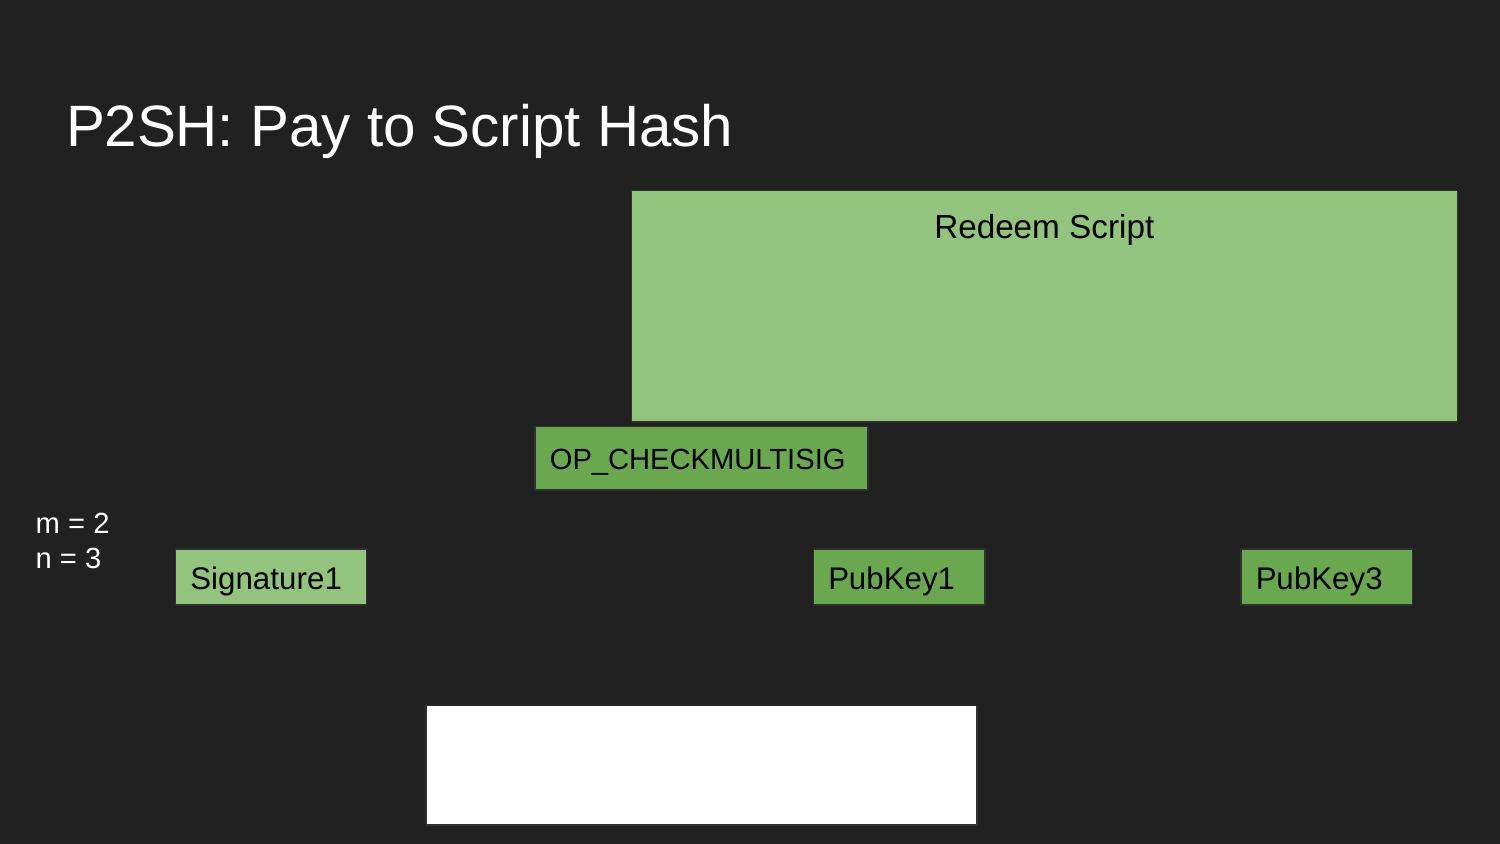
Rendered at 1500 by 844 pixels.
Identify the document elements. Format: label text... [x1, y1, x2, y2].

text_box Signature1 [318, 548, 367, 606]
title P2SH: Pay to Script Hash [51, 72, 1449, 167]
text_box [426, 705, 977, 826]
text_box PubKey1 [813, 548, 985, 606]
text_box Redeem Script [631, 190, 1458, 422]
text_box m = 2 n = 3 [20, 489, 318, 661]
text_box PubKey3 [1240, 548, 1413, 606]
text_box OP_CHECKMULTISIG [534, 426, 869, 490]
